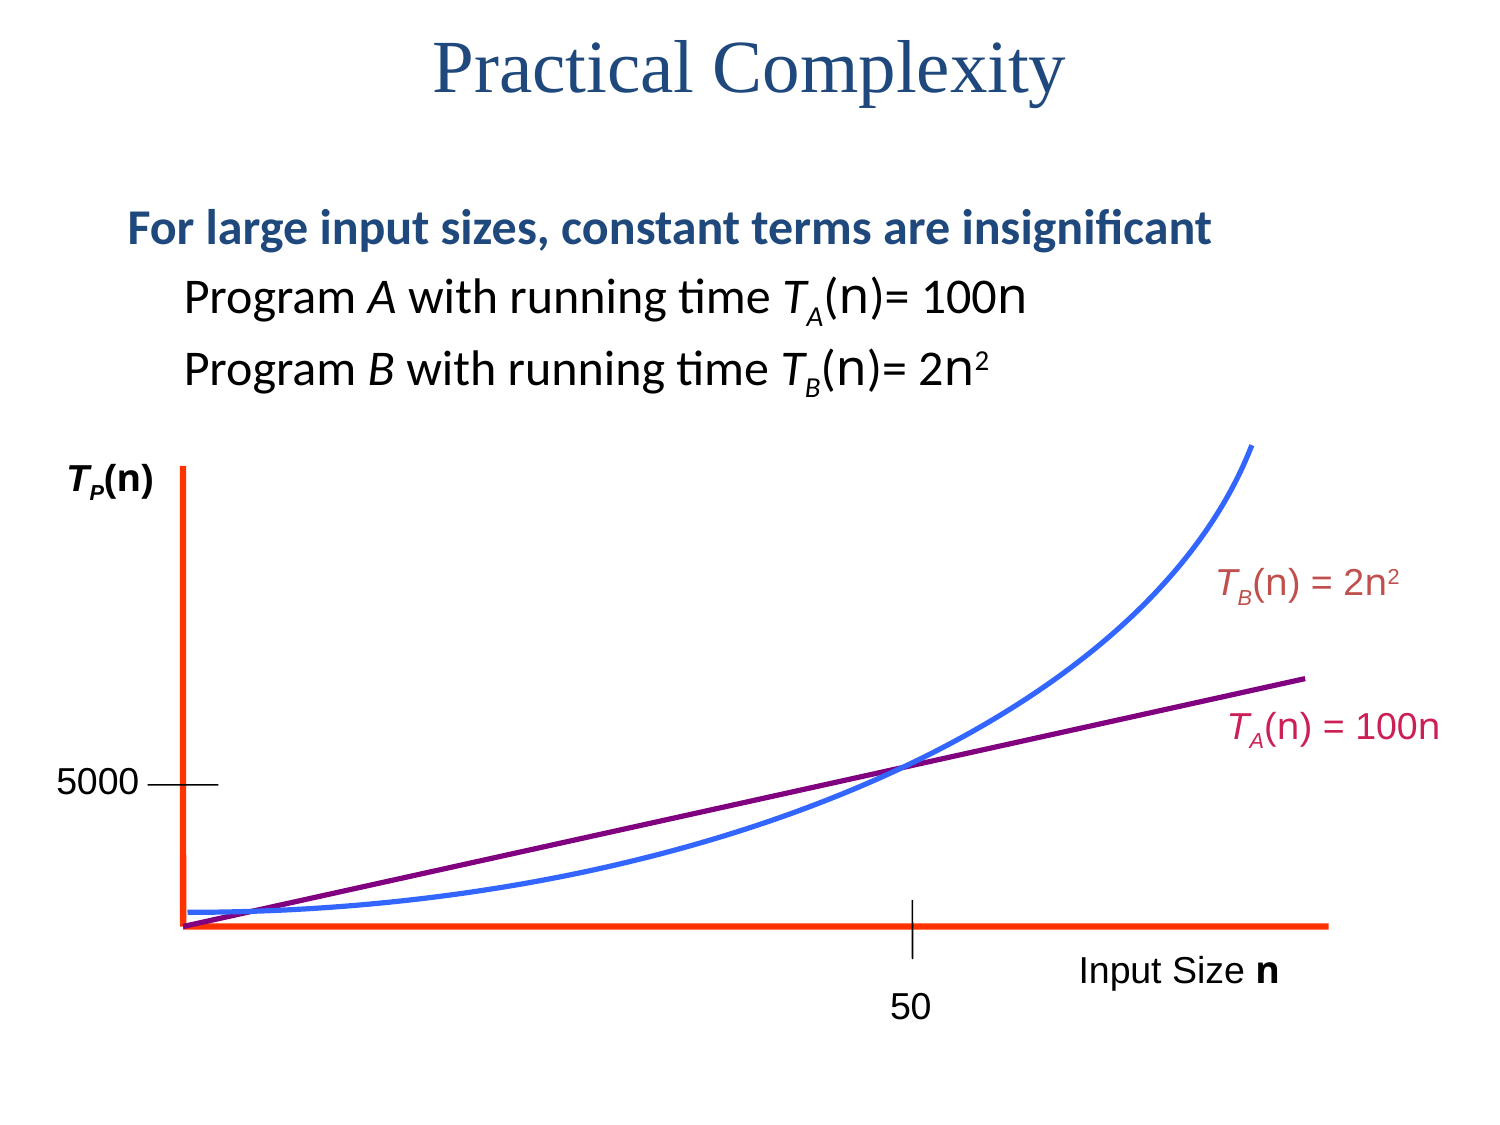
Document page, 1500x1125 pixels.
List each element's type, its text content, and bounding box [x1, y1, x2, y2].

text_box TA(n) = 100n [1211, 694, 1456, 761]
text_box [187, 324, 1252, 913]
list For large input sizes, constant terms are insignificant Program A with running time TA(n)= 100n Program B with running time TB(n)= 2n2 [112, 193, 1388, 438]
text_box 50 [875, 974, 947, 1035]
text_box 5000 [41, 749, 155, 810]
text_box Practical Complexity [74, 24, 1425, 100]
text_box TB(n) = 2n2 [1200, 550, 1450, 617]
text_box TP(n) [51, 446, 169, 513]
text_box Input Size n [1063, 938, 1296, 999]
